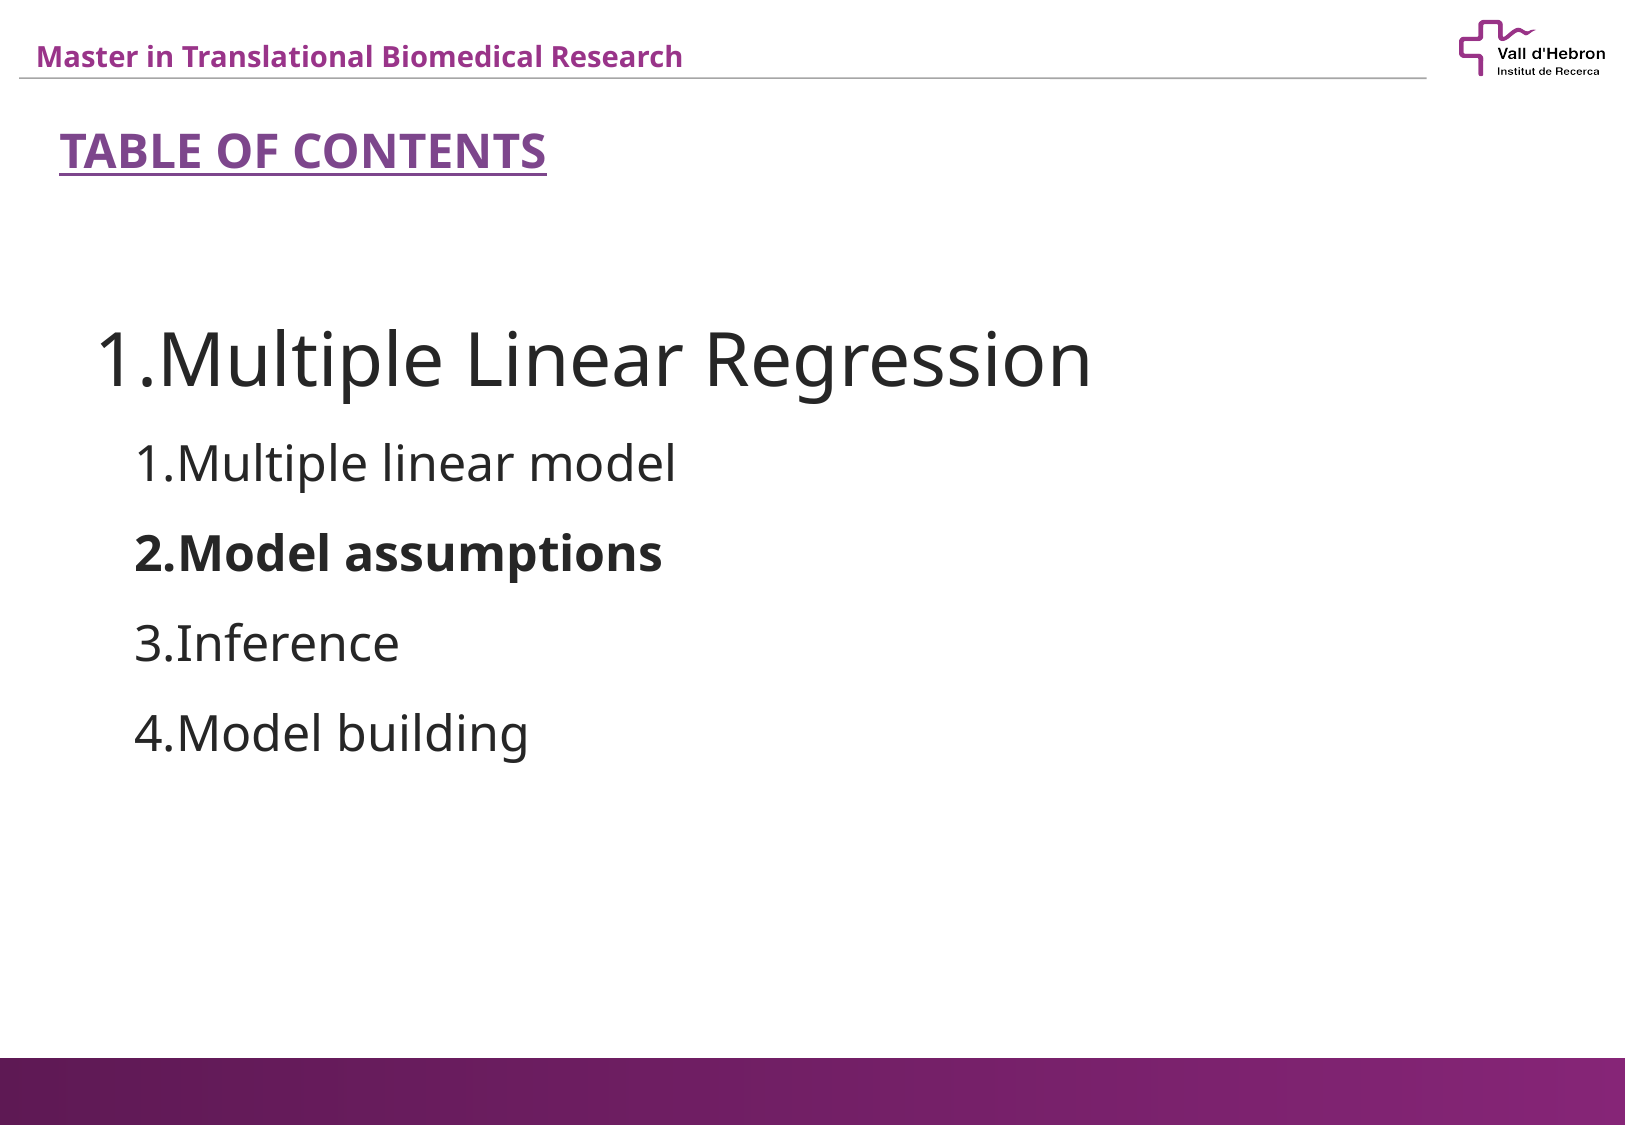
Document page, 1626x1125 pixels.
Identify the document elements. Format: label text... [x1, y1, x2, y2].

text_box Multiple Linear Regression Multiple linear model Model assumptions Inference Model building [80, 259, 1392, 799]
text_box TABLE OF CONTENTS [44, 113, 956, 186]
picture [1458, 19, 1606, 77]
